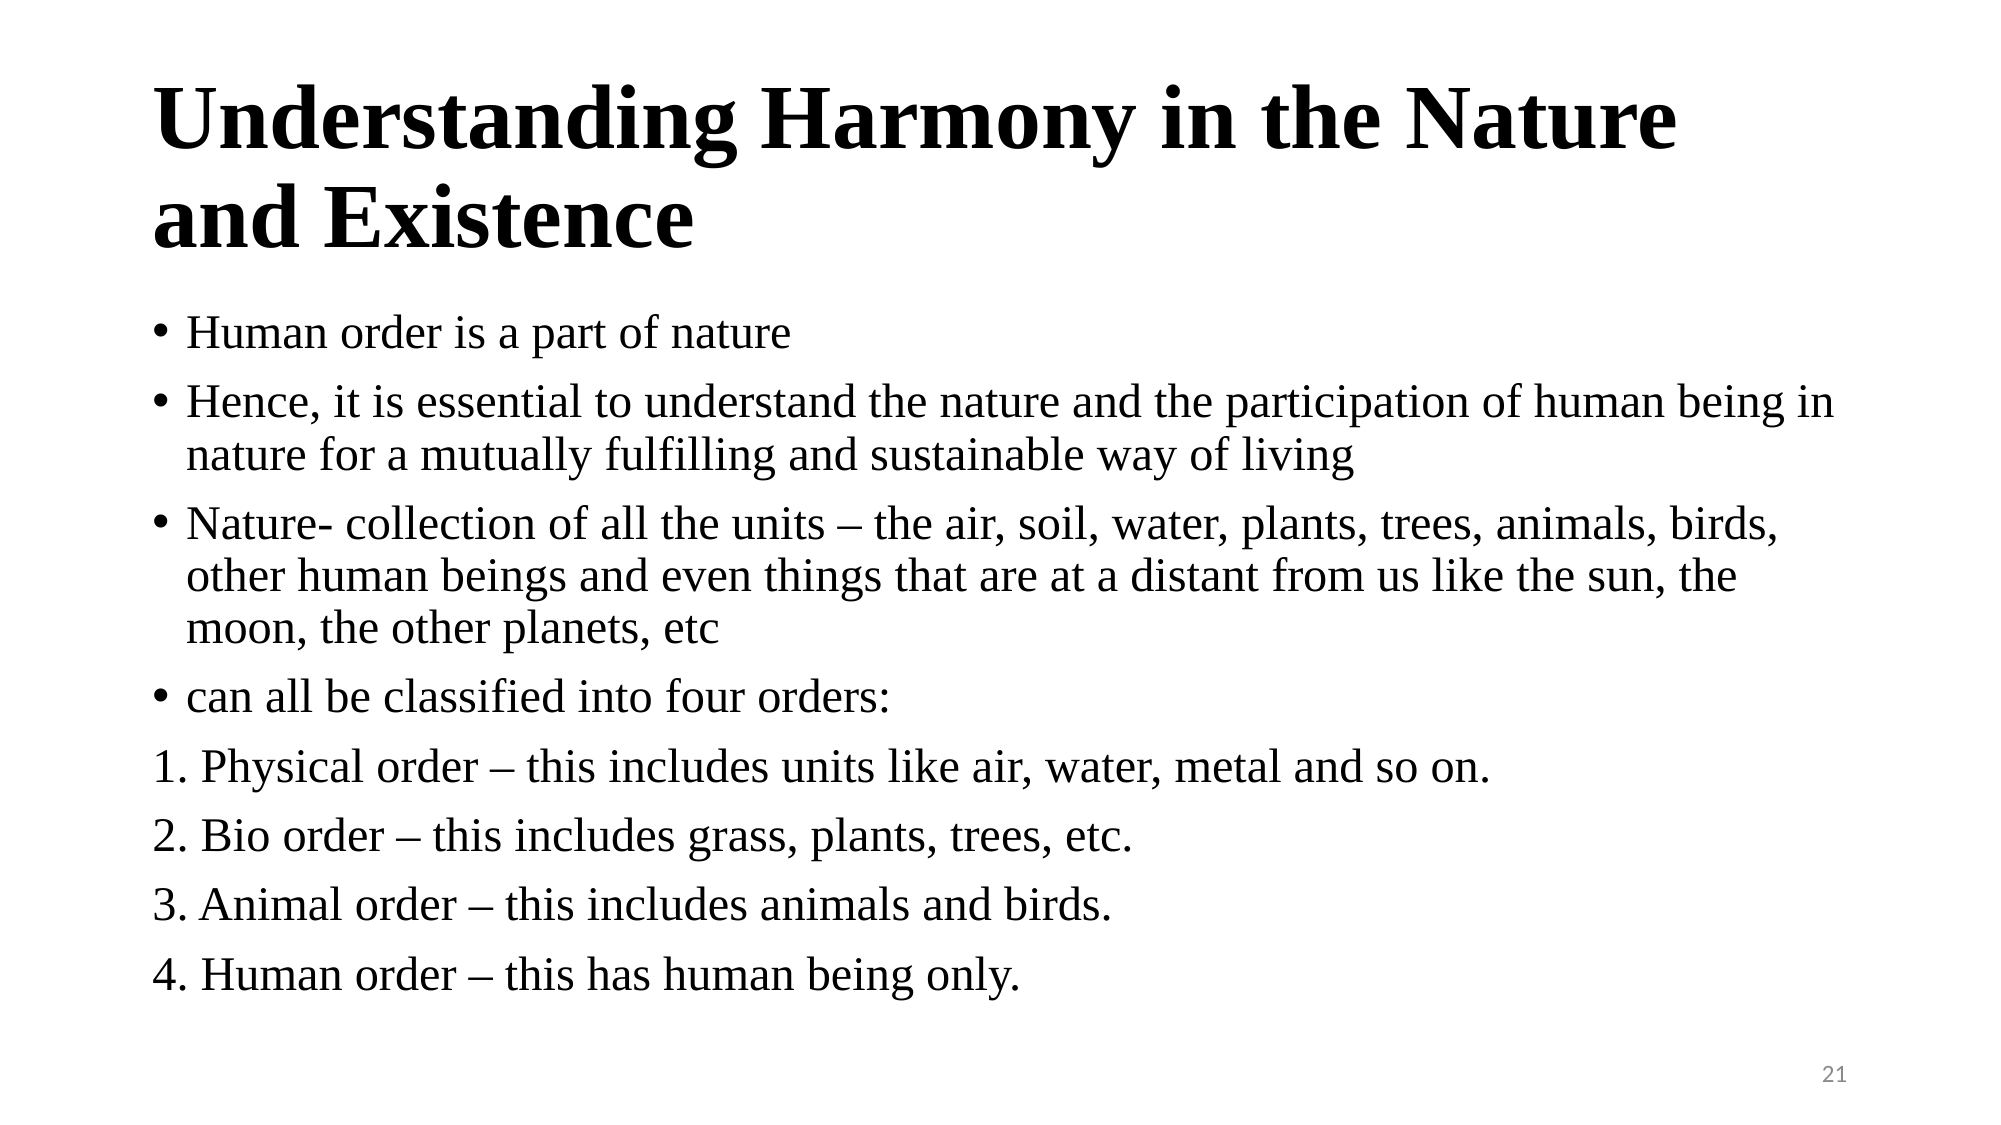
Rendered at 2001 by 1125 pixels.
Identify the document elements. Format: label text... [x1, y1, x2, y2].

list Human order is a part of nature Hence, it is essential to understand the nature and the participation of human being in nature for a mutually fulfilling and sustainable way of living Nature- collection of all the units – the air, soil, water, plants, trees, animals, birds, other human beings and even things that are at a distant from us like the sun, the moon, the other planets, etc can all be classified into four orders: 1. Physical order – this includes units like air, water, metal and so on. 2. Bio order – this includes grass, plants, trees, etc. 3. Animal order – this includes animals and birds. 4. Human order – this has human being only. [137, 299, 1863, 1014]
slide_number 21 [1412, 1042, 1863, 1103]
title Understanding Harmony in the Nature and Existence [137, 59, 1863, 278]
